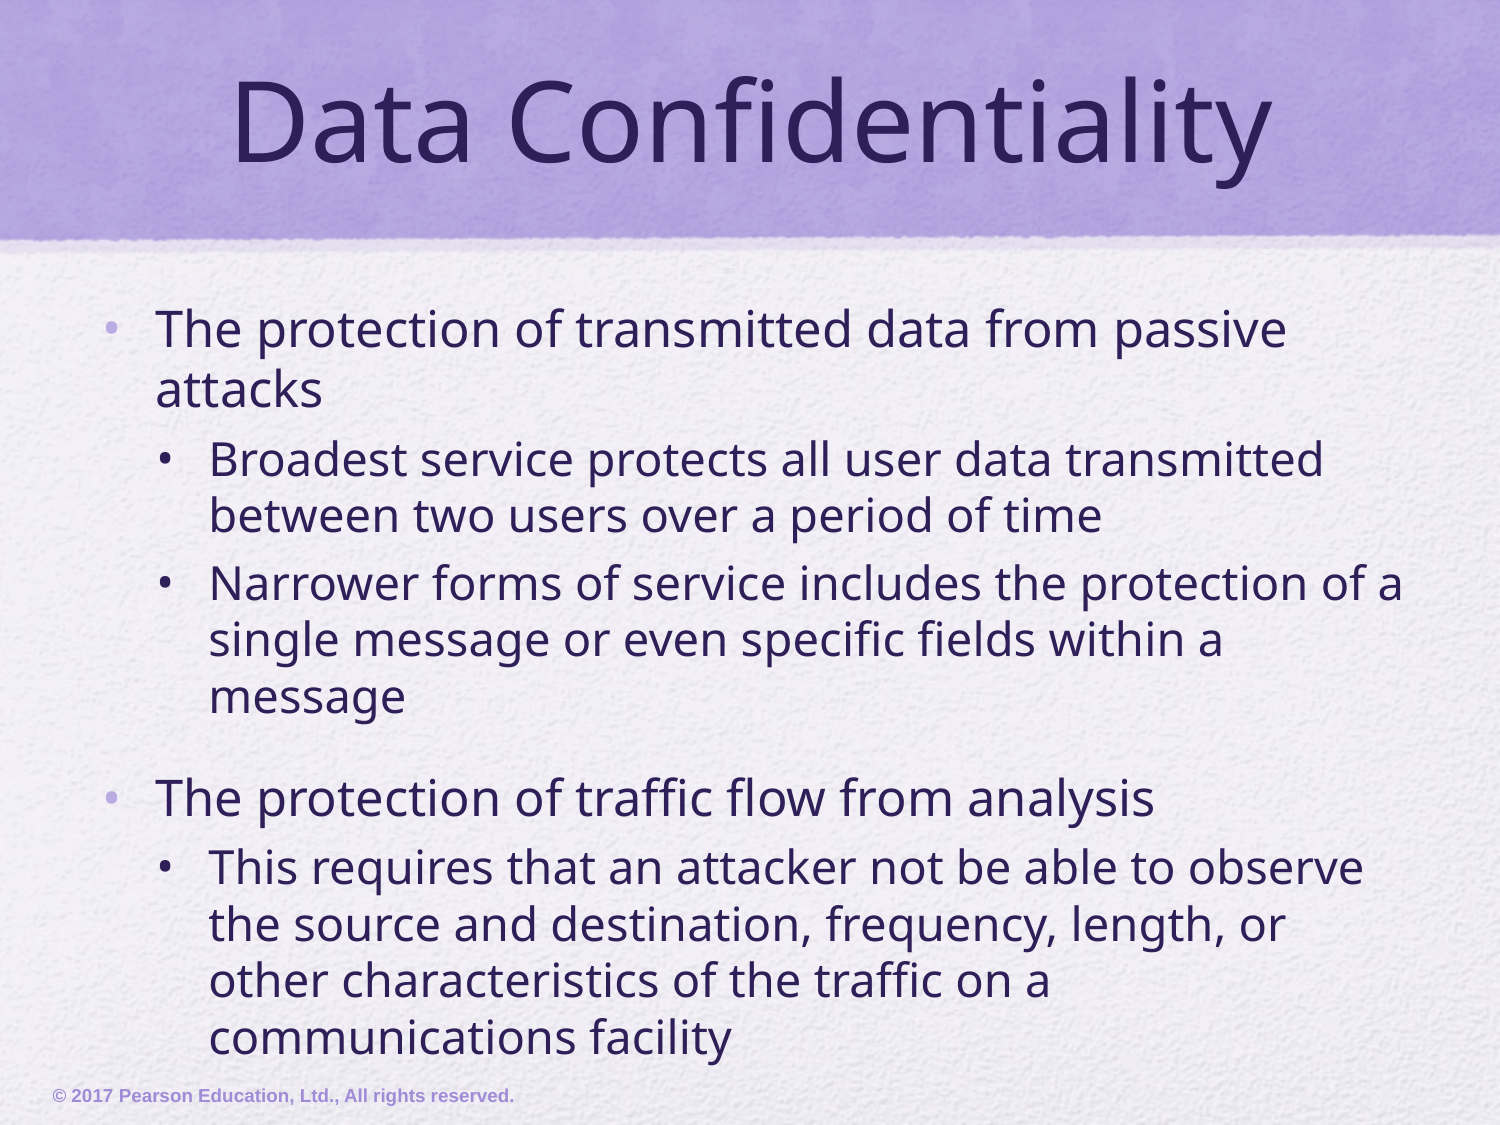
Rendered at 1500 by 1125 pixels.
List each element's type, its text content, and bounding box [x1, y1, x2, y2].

list The protection of transmitted data from passive attacks Broadest service protects all user data transmitted between two users over a period of time Narrower forms of service includes the protection of a single message or even specific fields within a message The protection of traffic flow from analysis This requires that an attacker not be able to observe the source and destination, frequency, length, or other characteristics of the traffic on a communications facility [87, 288, 1426, 1076]
footer © 2017 Pearson Education, Ltd., All rights reserved. [37, 1065, 914, 1125]
title Data Confidentiality [129, 6, 1373, 239]
picture [0, 225, 1500, 1125]
